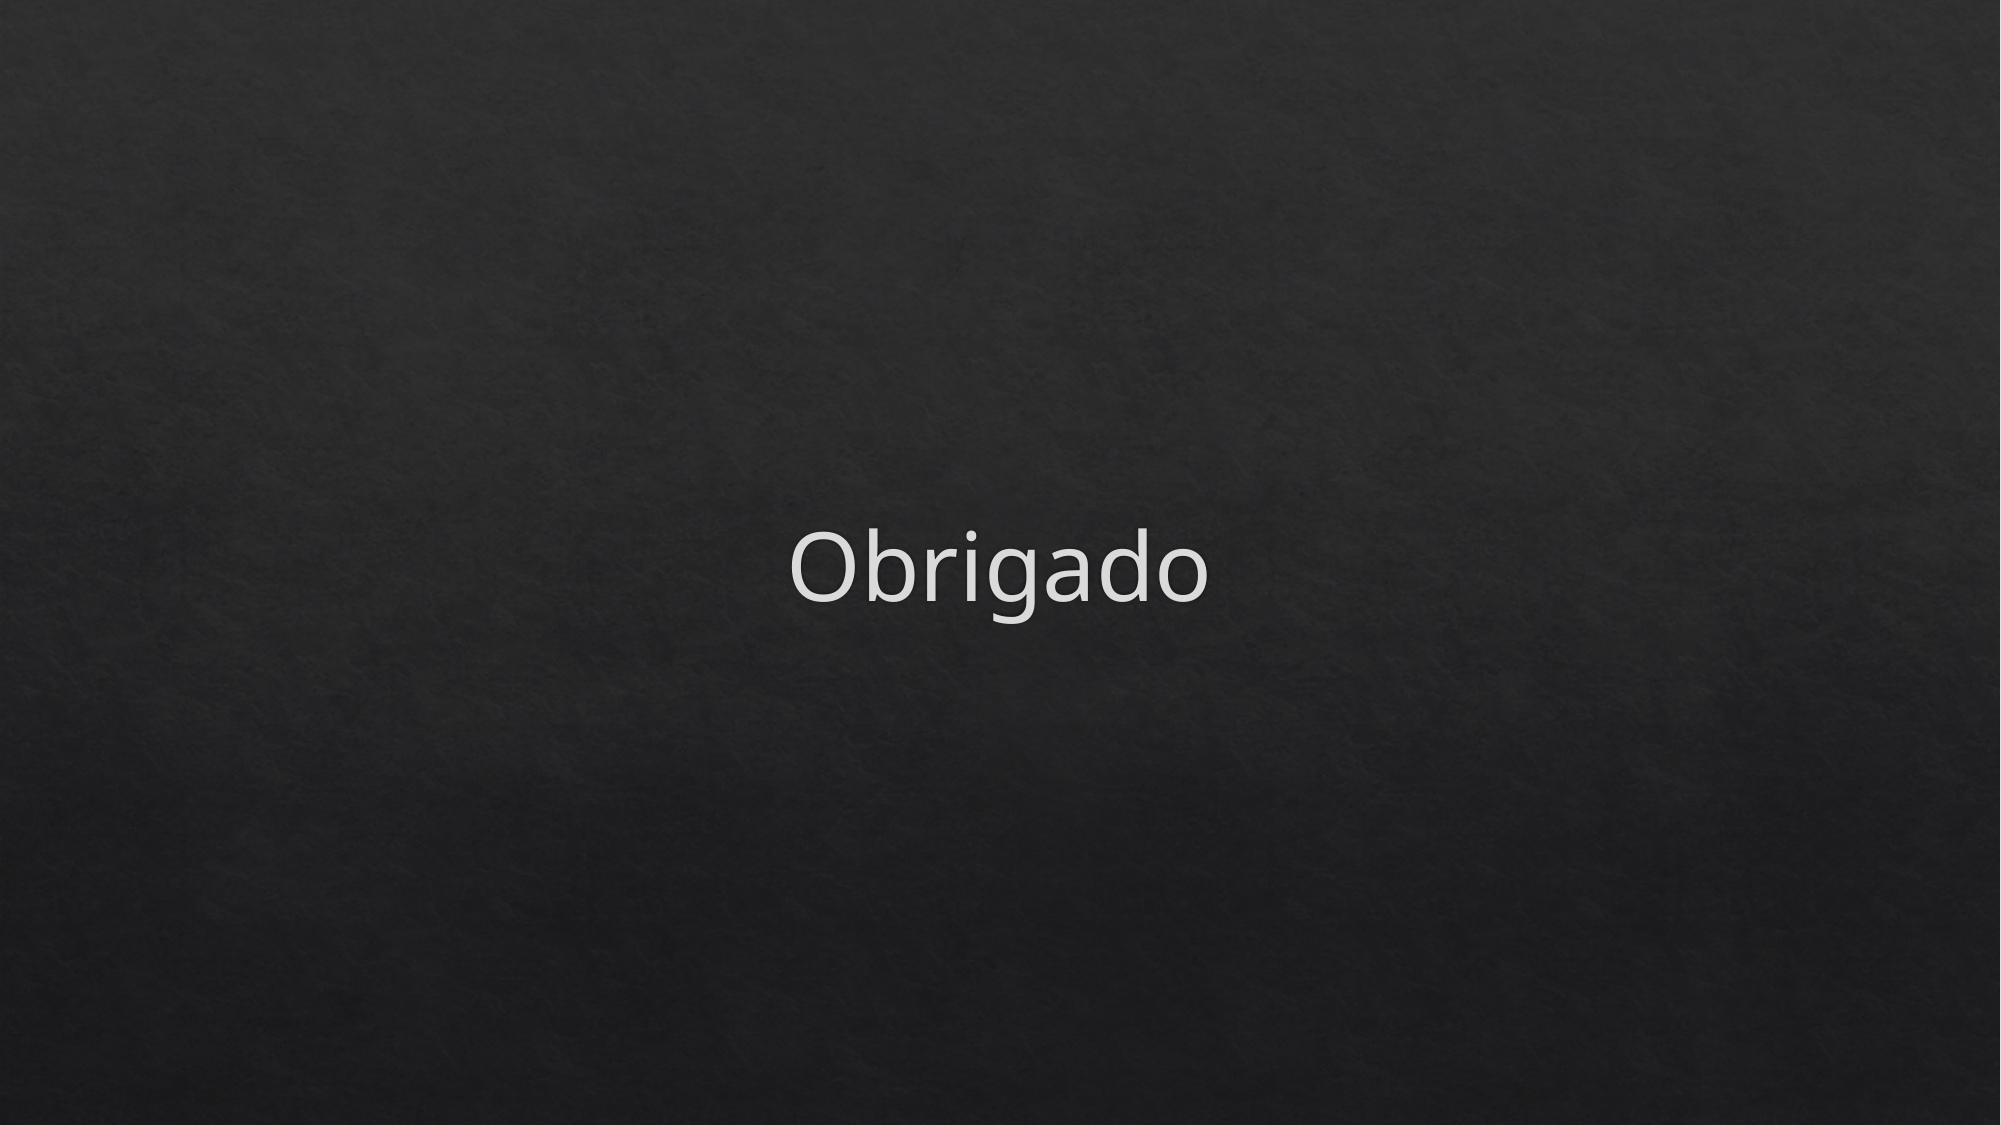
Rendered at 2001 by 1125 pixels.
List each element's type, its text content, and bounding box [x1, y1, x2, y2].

title Obrigado [411, 497, 1589, 628]
